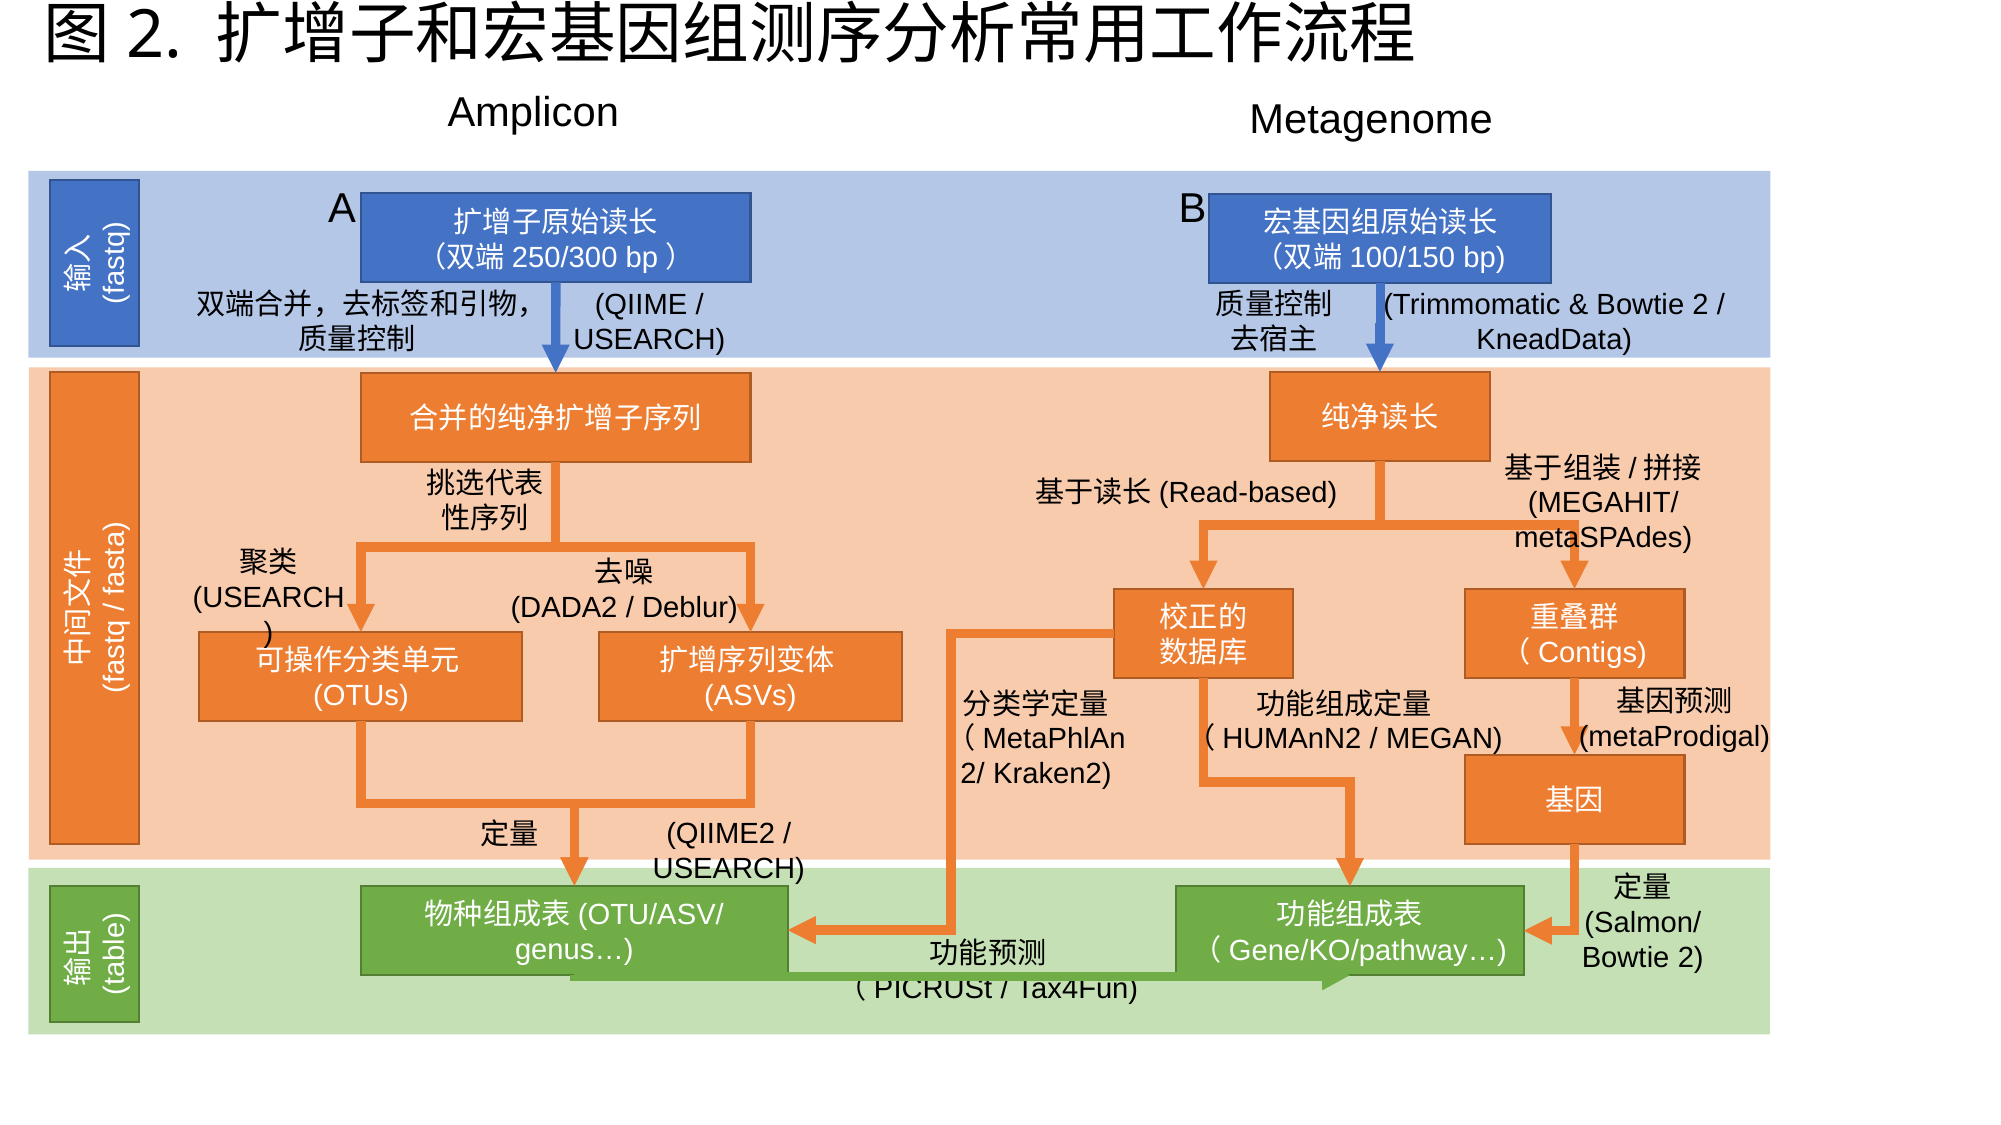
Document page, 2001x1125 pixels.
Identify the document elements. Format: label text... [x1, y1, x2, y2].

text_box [28, 170, 1787, 1035]
text_box Amplicon [360, 76, 706, 142]
text_box Metagenome [1209, 84, 1534, 150]
text_box 图2. 扩增子和宏基因组测序分析常用工作流程 [28, 0, 1754, 81]
